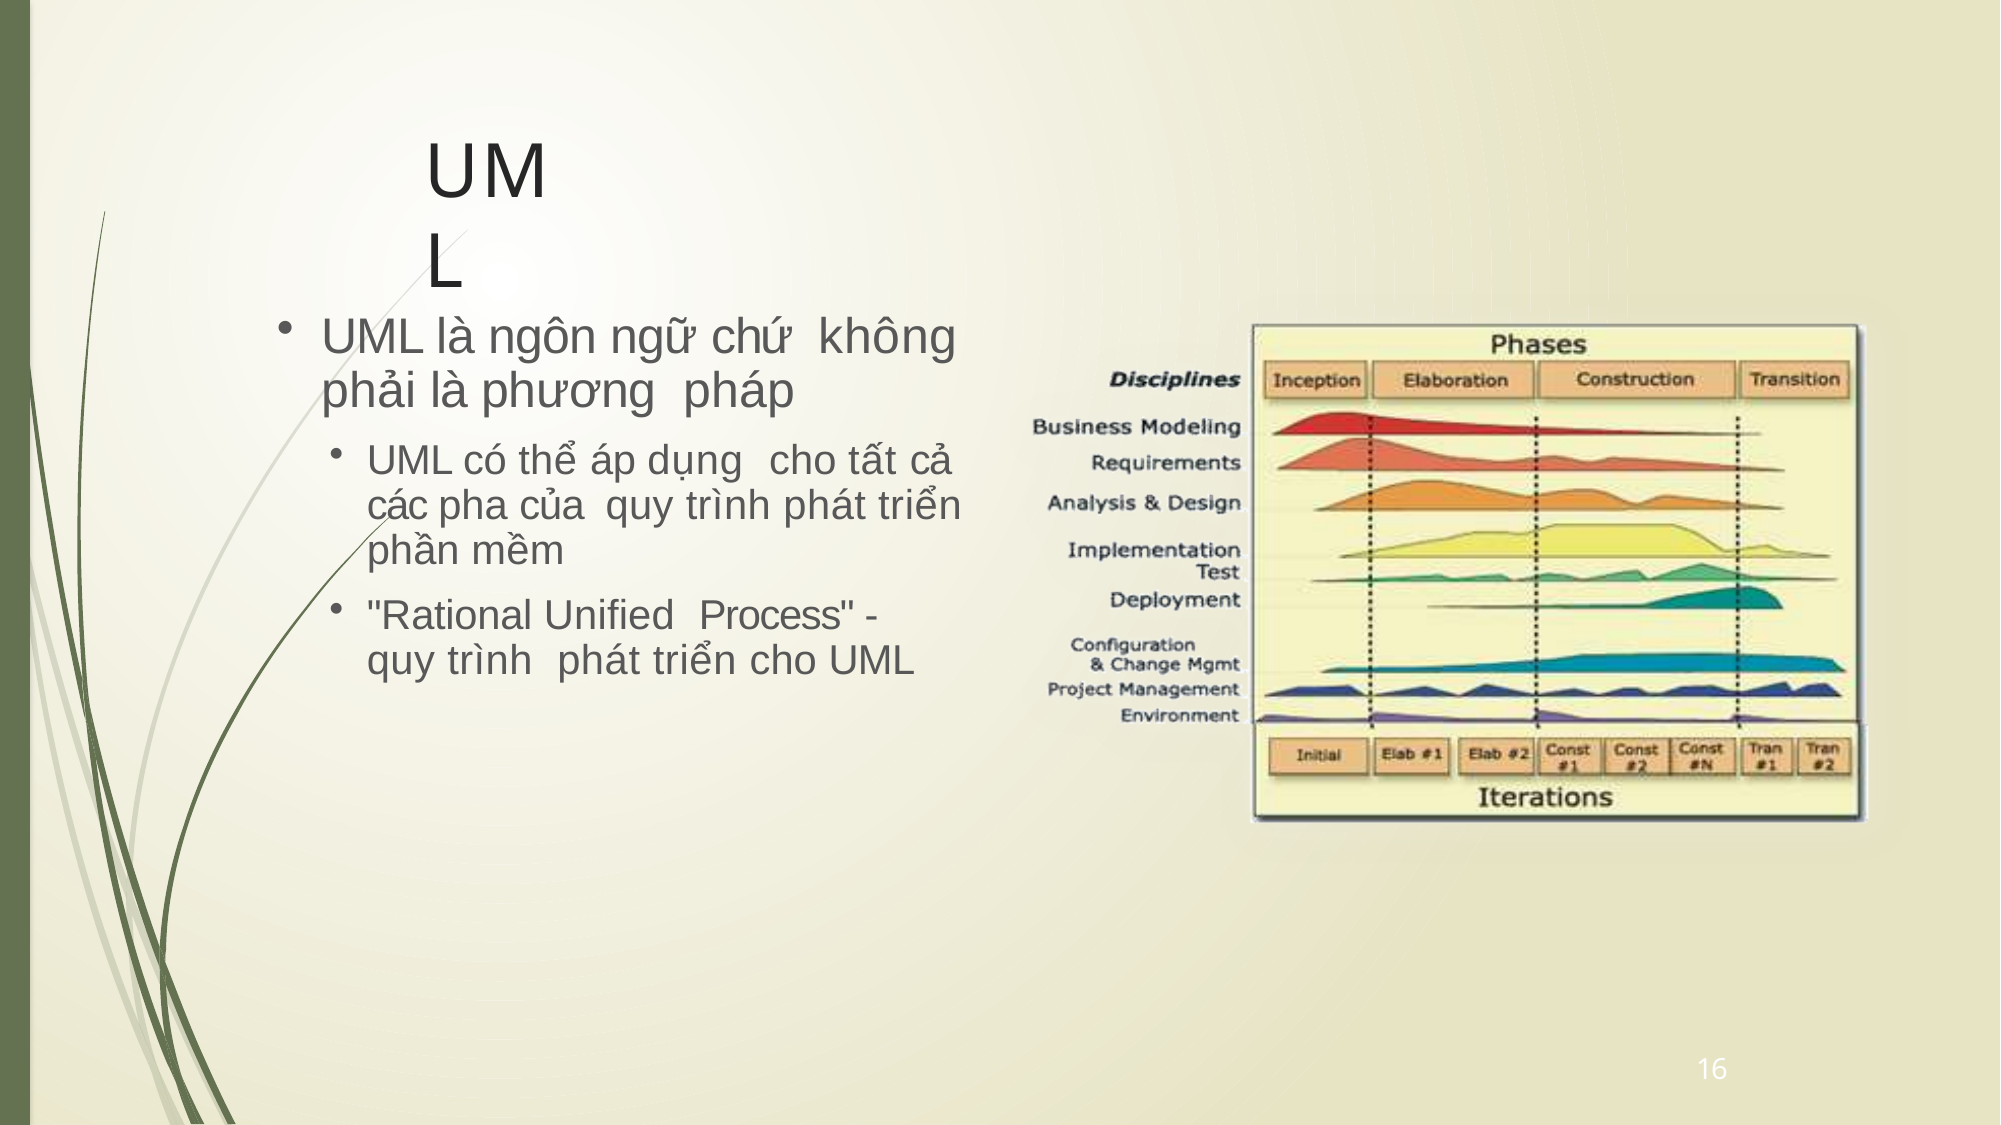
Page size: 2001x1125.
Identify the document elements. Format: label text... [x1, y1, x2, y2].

text_box UML là ngôn ngữ chứ không phải là phương pháp UML có thể áp dụng cho tất cả các pha của quy trình phát triển phần mềm "Rational Unified Process" - quy trình phát triển cho UML [274, 300, 973, 684]
title UML [422, 119, 578, 300]
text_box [978, 272, 1938, 888]
text_box 16 [1689, 1049, 1735, 1090]
